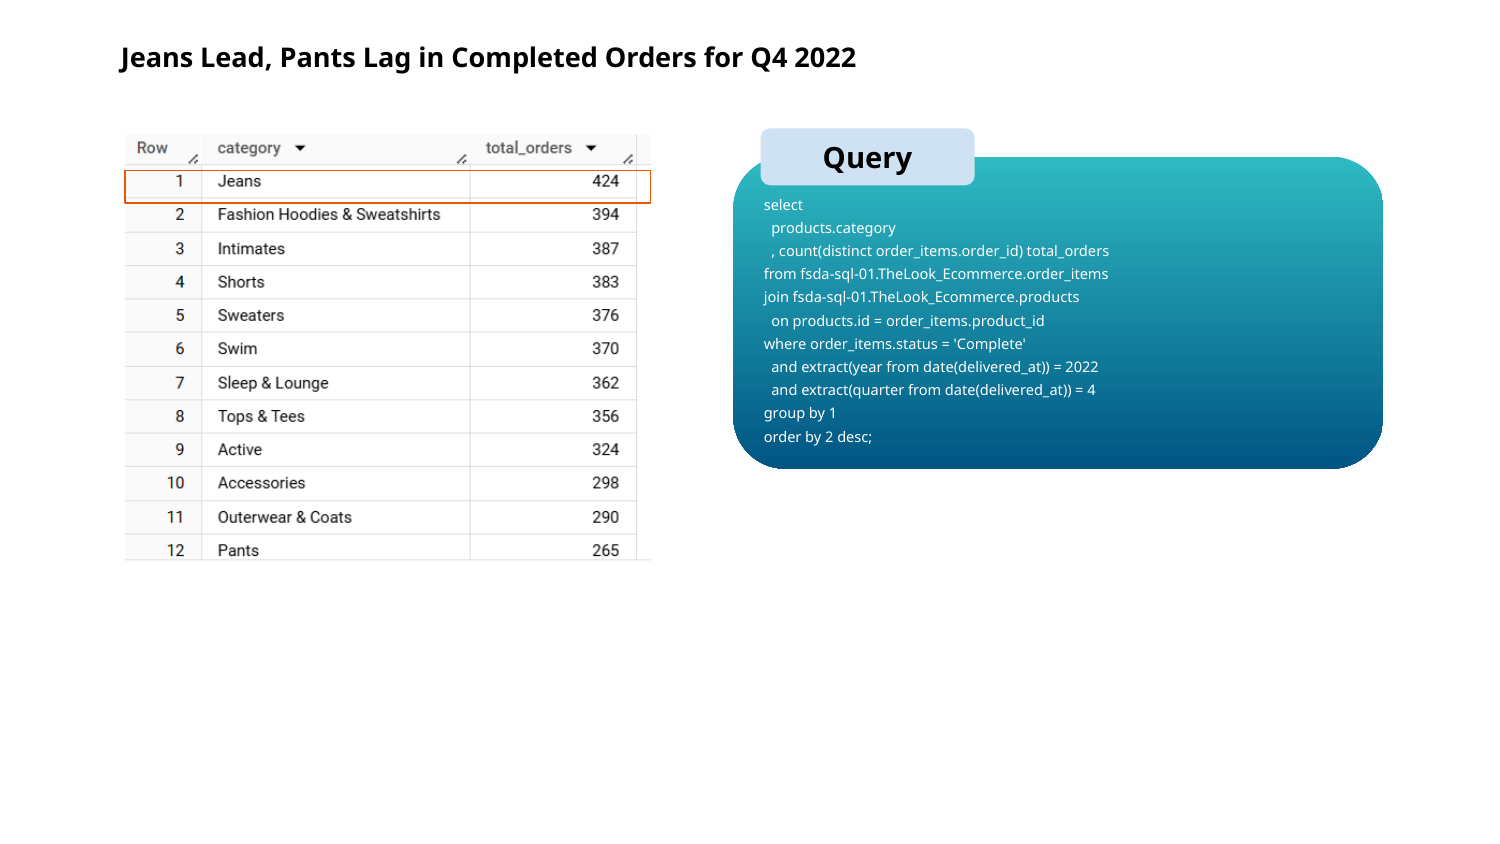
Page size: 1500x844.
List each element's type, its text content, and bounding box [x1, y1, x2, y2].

text_box select products.category , count(distinct order_items.order_id) total_orders from fsda-sql-01.TheLook_Ecommerce.order_items join fsda-sql-01.TheLook_Ecommerce.products on products.id = order_items.product_id where order_items.status = 'Complete' and extract(year from date(delivered_at)) = 2022 and extract(quarter from date(delivered_at)) = 4 group by 1 order by 2 desc; [737, 163, 1425, 397]
text_box [733, 163, 1384, 469]
text_box Query [760, 128, 975, 186]
text_box Jeans Lead, Pants Lag in Completed Orders for Q4 2022 [120, 27, 1357, 74]
picture [124, 134, 651, 569]
text_box [975, 156, 1357, 163]
